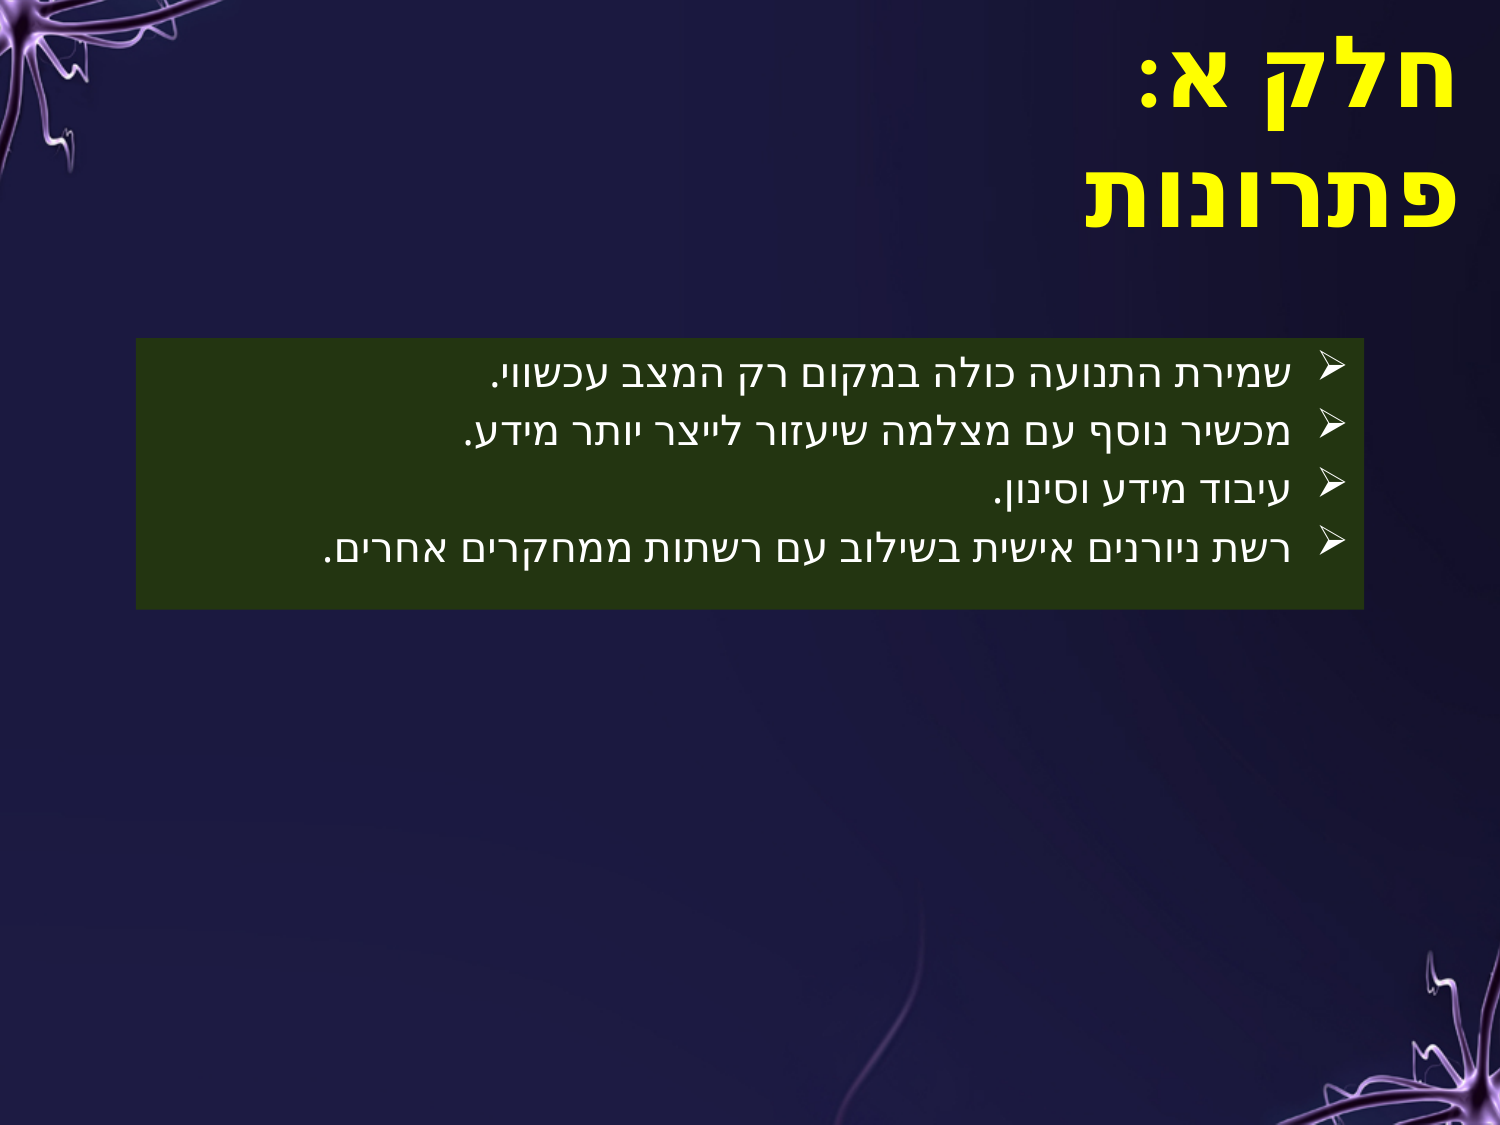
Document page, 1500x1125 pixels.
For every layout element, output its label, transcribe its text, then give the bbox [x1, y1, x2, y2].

picture [0, 0, 1500, 1125]
list שמירת התנועה כולה במקום רק המצב עכשווי. מכשיר נוסף עם מצלמה שיעזור לייצר יותר מידע. עיבוד מידע וסינון. רשת ניורנים אישית בשילוב עם רשתות ממחקרים אחרים. [135, 337, 1365, 611]
text_box חלק א: פתרונות [726, 0, 1477, 255]
